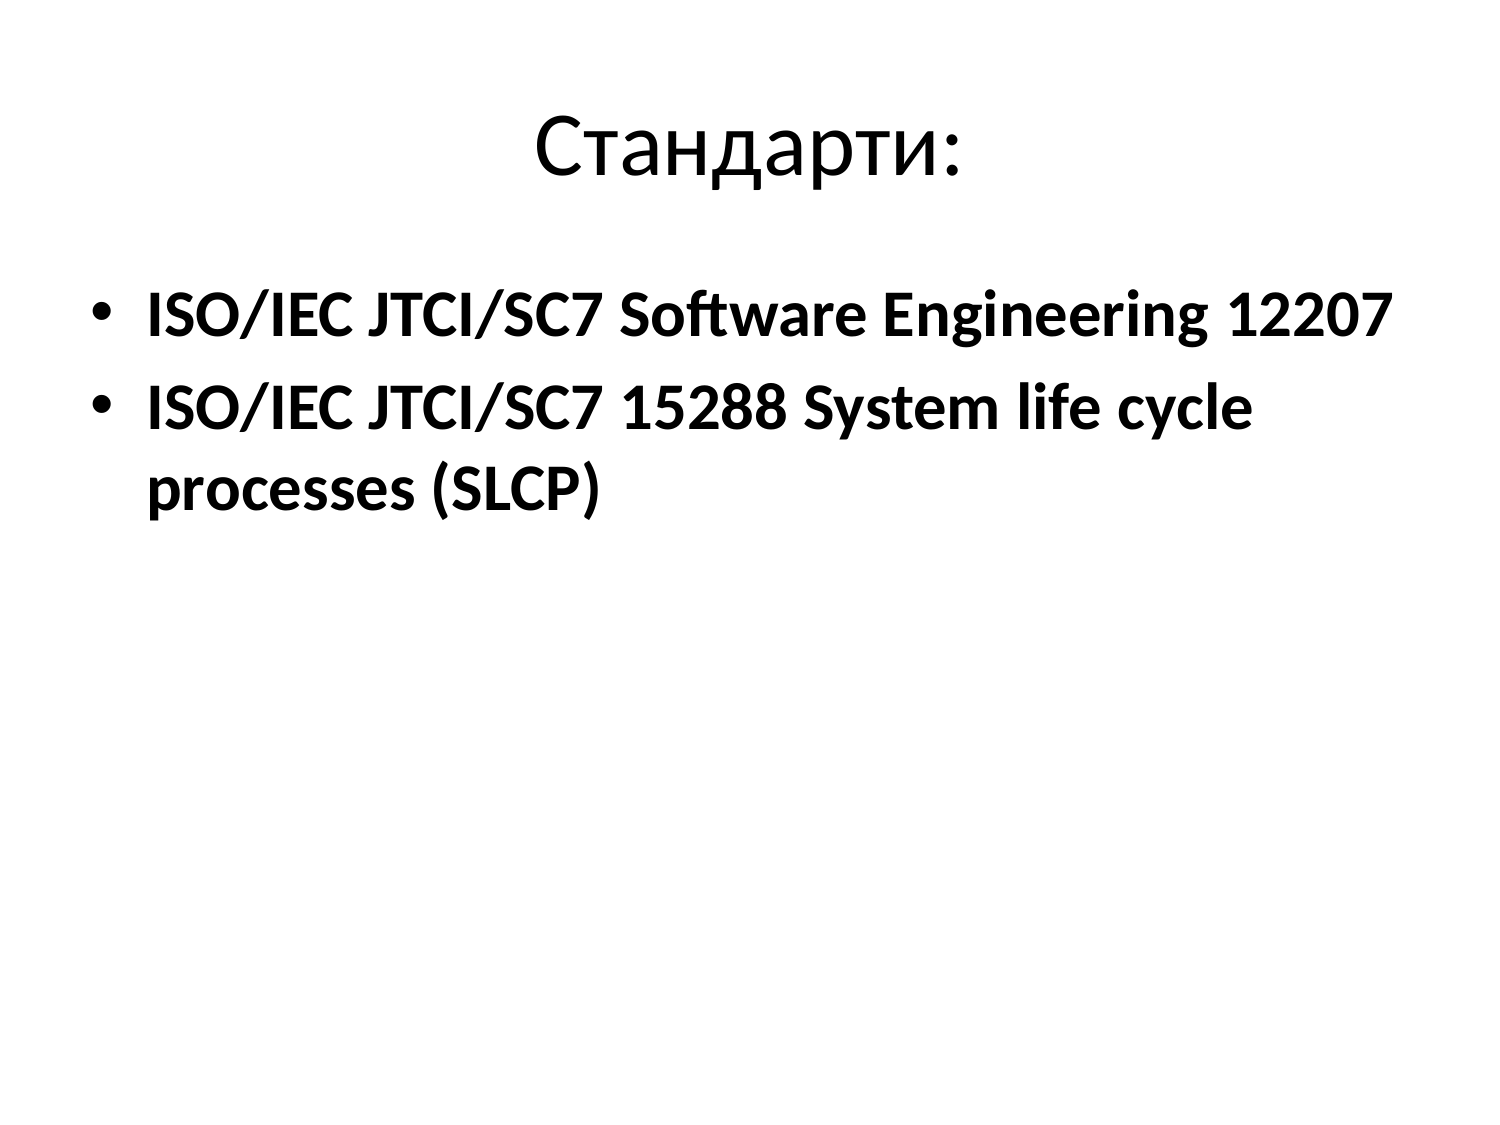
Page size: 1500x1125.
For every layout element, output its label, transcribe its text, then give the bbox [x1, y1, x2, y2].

title Стандарти: [75, 45, 1425, 233]
list ISO/IEC JTCI/SC7 Software Engineering 12207 ISO/IEC JTCI/SC7 15288 System life cycle processes (SLCP) [75, 262, 1425, 1005]
